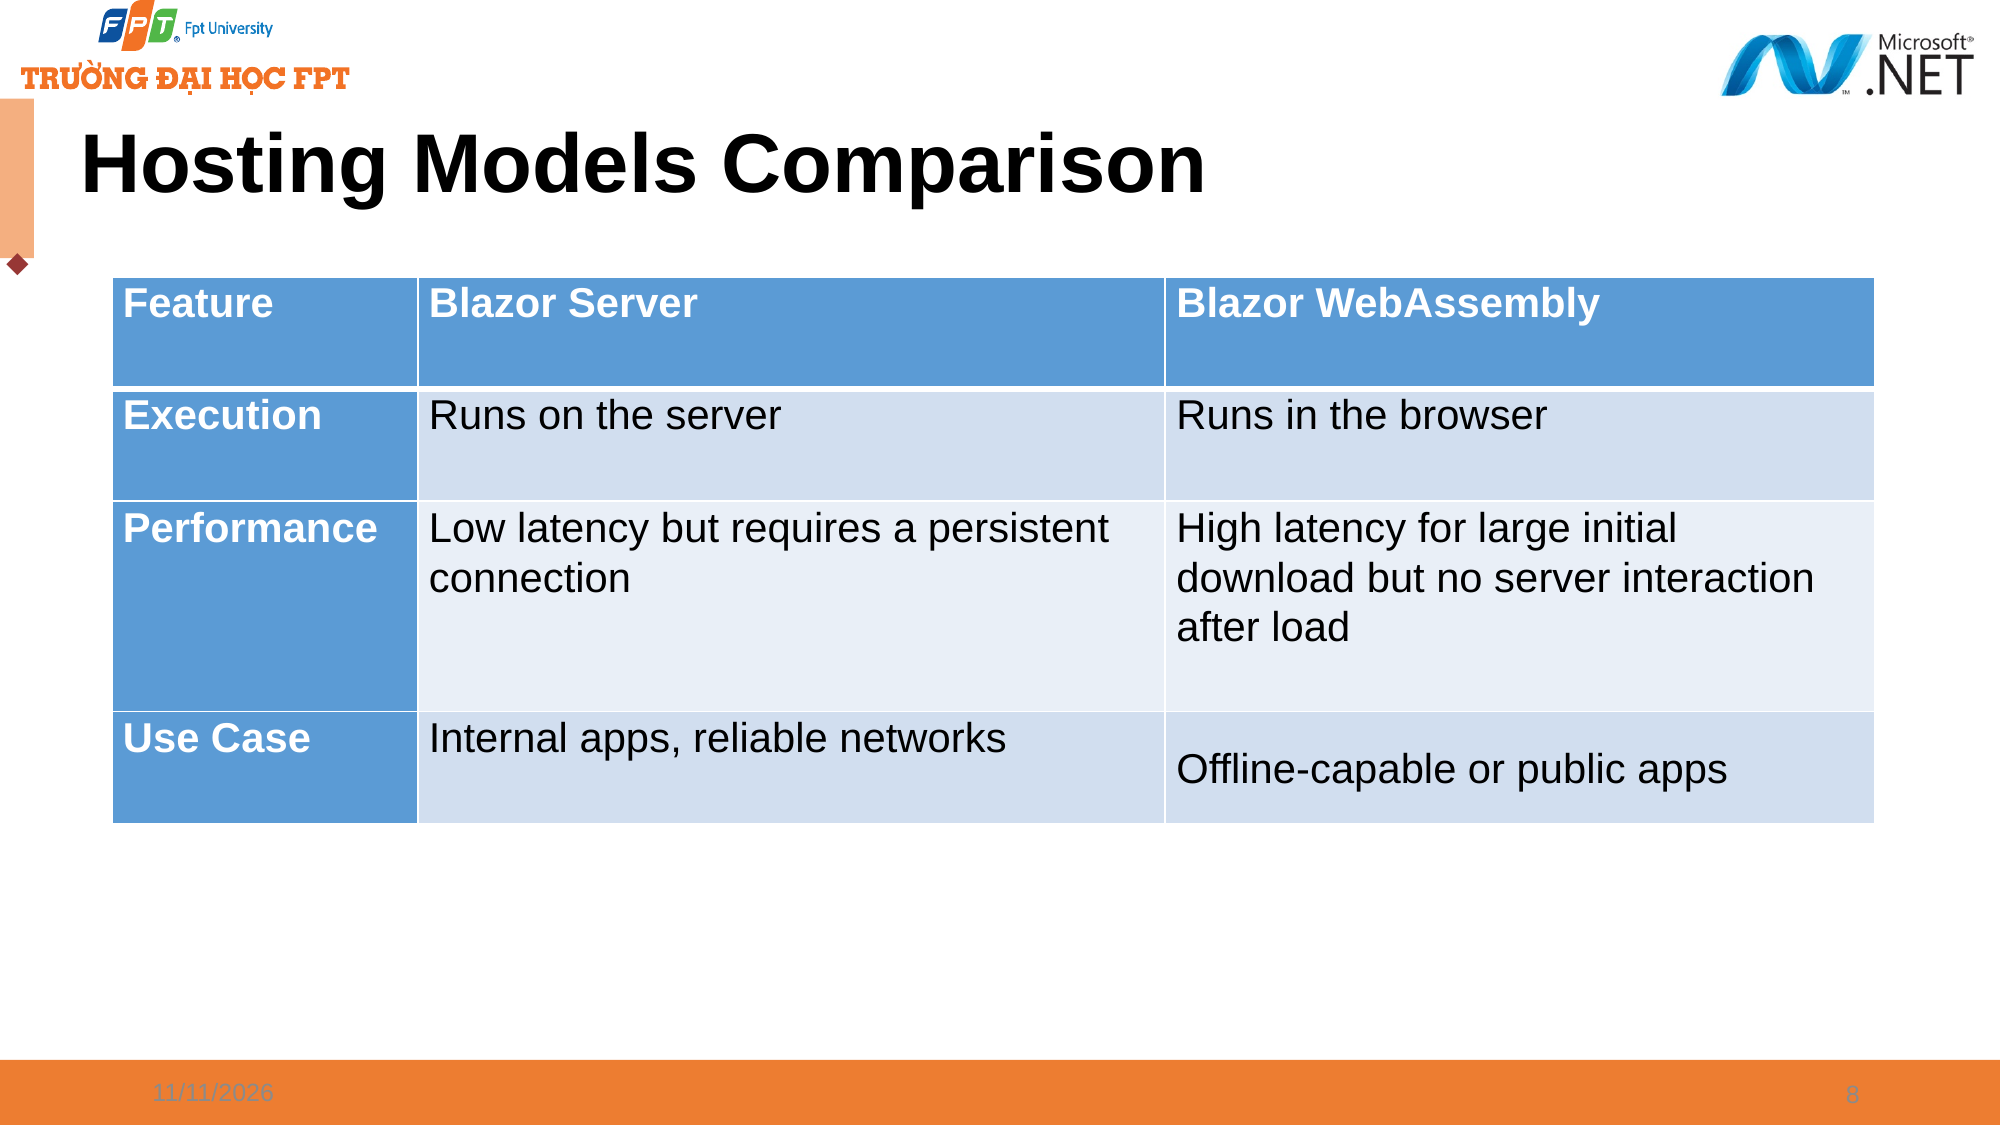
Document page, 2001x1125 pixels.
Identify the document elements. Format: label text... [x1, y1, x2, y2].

table_cell Runs on the server [419, 392, 1164, 500]
picture [1685, 0, 2001, 129]
table_cell Execution [113, 392, 417, 500]
table_cell Performance [113, 502, 417, 711]
table_header Blazor WebAssembly [1166, 278, 1874, 386]
table_cell Internal apps, reliable networks [419, 712, 1164, 823]
text_box [0, 228, 1994, 308]
table_header Feature [113, 278, 417, 386]
table_cell Low latency but requires a persistent connection [419, 502, 1164, 711]
title Hosting Models Comparison [65, 118, 1952, 213]
table_cell Runs in the browser [1166, 392, 1874, 500]
table_header Blazor Server [419, 278, 1164, 386]
slide_number 8 [1424, 1063, 1875, 1123]
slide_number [137, 1061, 588, 1122]
table_cell Offline-capable or public apps [1166, 712, 1874, 823]
table_cell High latency for large initial download but no server interaction after load [1166, 502, 1874, 711]
table_cell Use Case [113, 712, 417, 823]
